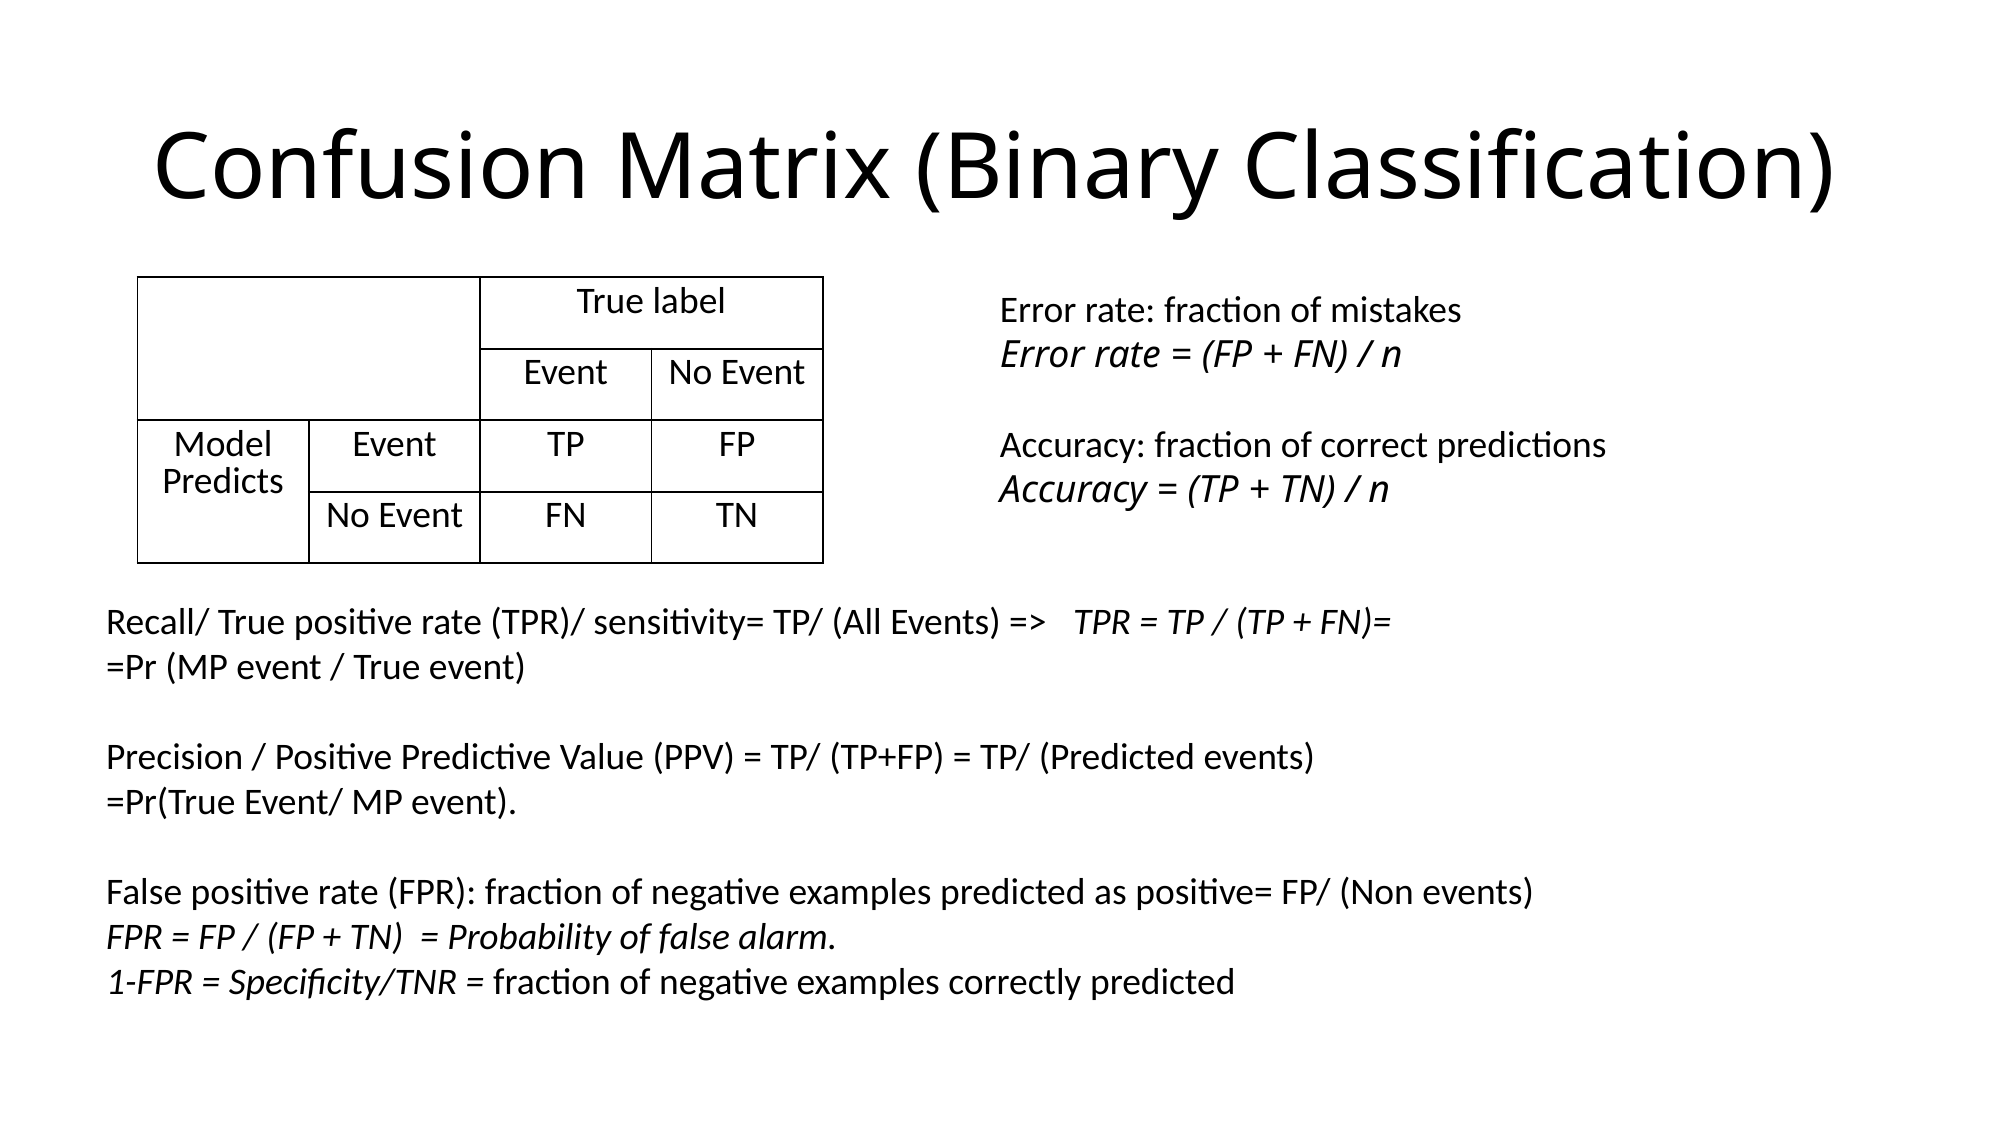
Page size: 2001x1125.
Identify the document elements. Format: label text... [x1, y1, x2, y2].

text_box Recall/ True positive rate (TPR)/ sensitivity= TP/ (All Events) => TPR = TP / (TP + FN)= =Pr (MP event / True event) Precision / Positive Predictive Value (PPV) = TP/ (TP+FP) = TP/ (Predicted events) =Pr(True Event/ MP event). False positive rate (FPR): fraction of negative examples predicted as positive= FP/ (Non events) FPR = FP / (FP + TN) = Probability of false alarm. 1-FPR = Specificity/TNR = fraction of negative examples correctly predicted [91, 589, 1908, 1055]
table_cell FP [652, 421, 822, 491]
table_cell No Event [652, 350, 822, 419]
table_cell Event [481, 350, 651, 419]
table_cell TP [481, 421, 651, 491]
table_cell No Event [310, 493, 479, 562]
table_cell Model Predicts [138, 421, 308, 562]
table_header [138, 278, 479, 419]
title Confusion Matrix (Binary Classification) [137, 59, 1863, 278]
table_header True label [481, 278, 822, 348]
table_cell TN [652, 493, 822, 562]
text_box Error rate: fraction of mistakes Error rate = (FP + FN) / n Accuracy: fraction of correct predictions Accuracy = (TP + TN) / n [985, 277, 1672, 517]
table_cell Event [310, 421, 479, 491]
table_cell FN [481, 493, 651, 562]
